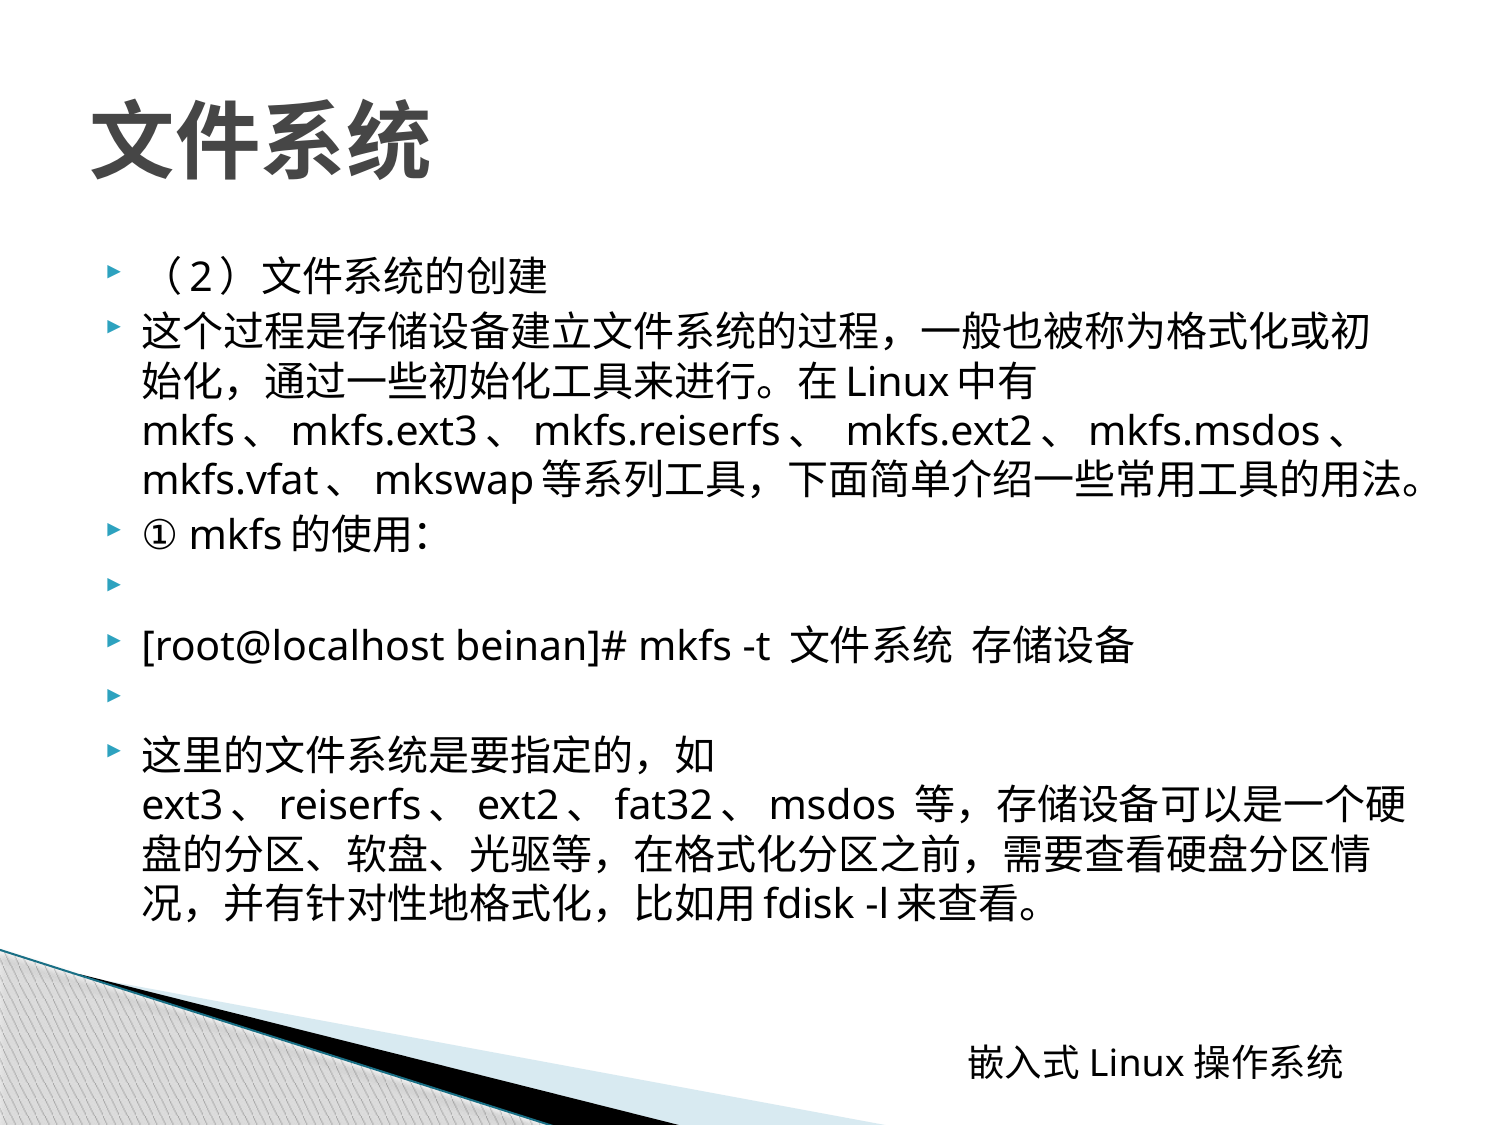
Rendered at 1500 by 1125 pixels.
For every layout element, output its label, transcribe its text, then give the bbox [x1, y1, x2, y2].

title 文件系统 [75, 45, 1425, 233]
text_box 嵌入式Linux操作系统 [867, 1031, 1430, 1091]
list （2）文件系统的创建 这个过程是存储设备建立文件系统的过程，一般也被称为格式化或初始化，通过一些初始化工具来进行。在Linux中有mkfs、mkfs.ext3、mkfs.reiserfs、 mkfs.ext2、mkfs.msdos、mkfs.vfat、mkswap等系列工具，下面简单介绍一些常用工具的用法。 ① mkfs的使用： [root@localhost beinan]# mkfs -t 文件系统 存储设备 这里的文件系统是要指定的，如ext3、reiserfs、ext2、fat32、msdos 等，存储设备可以是一个硬盘的分区、软盘、光驱等，在格式化分区之前，需要查看硬盘分区情况，并有针对性地格式化，比如用fdisk -l来查看。 [75, 243, 1425, 986]
